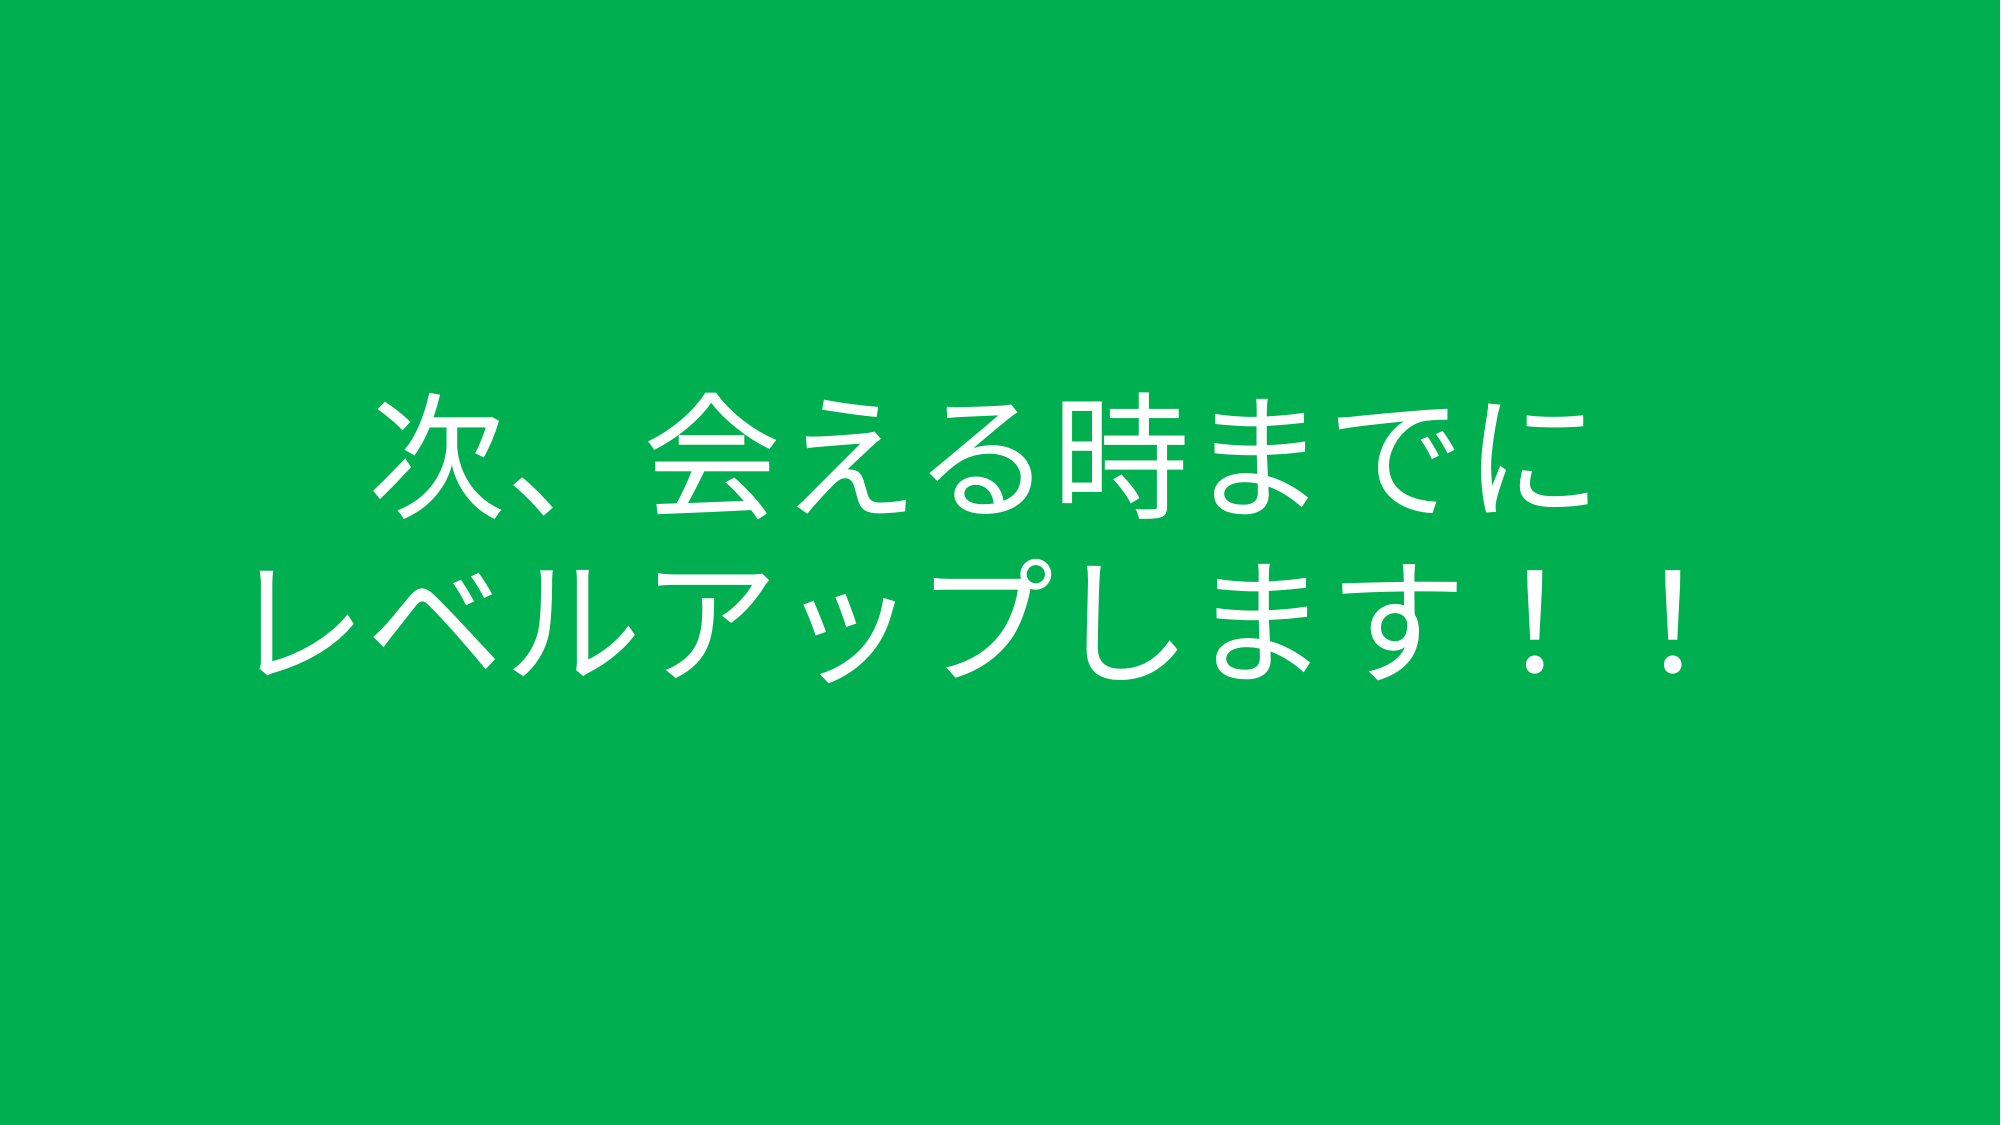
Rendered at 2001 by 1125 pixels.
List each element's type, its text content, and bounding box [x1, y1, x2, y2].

text_box 次、会える時までに レベルアップします！！ [136, 363, 1835, 708]
